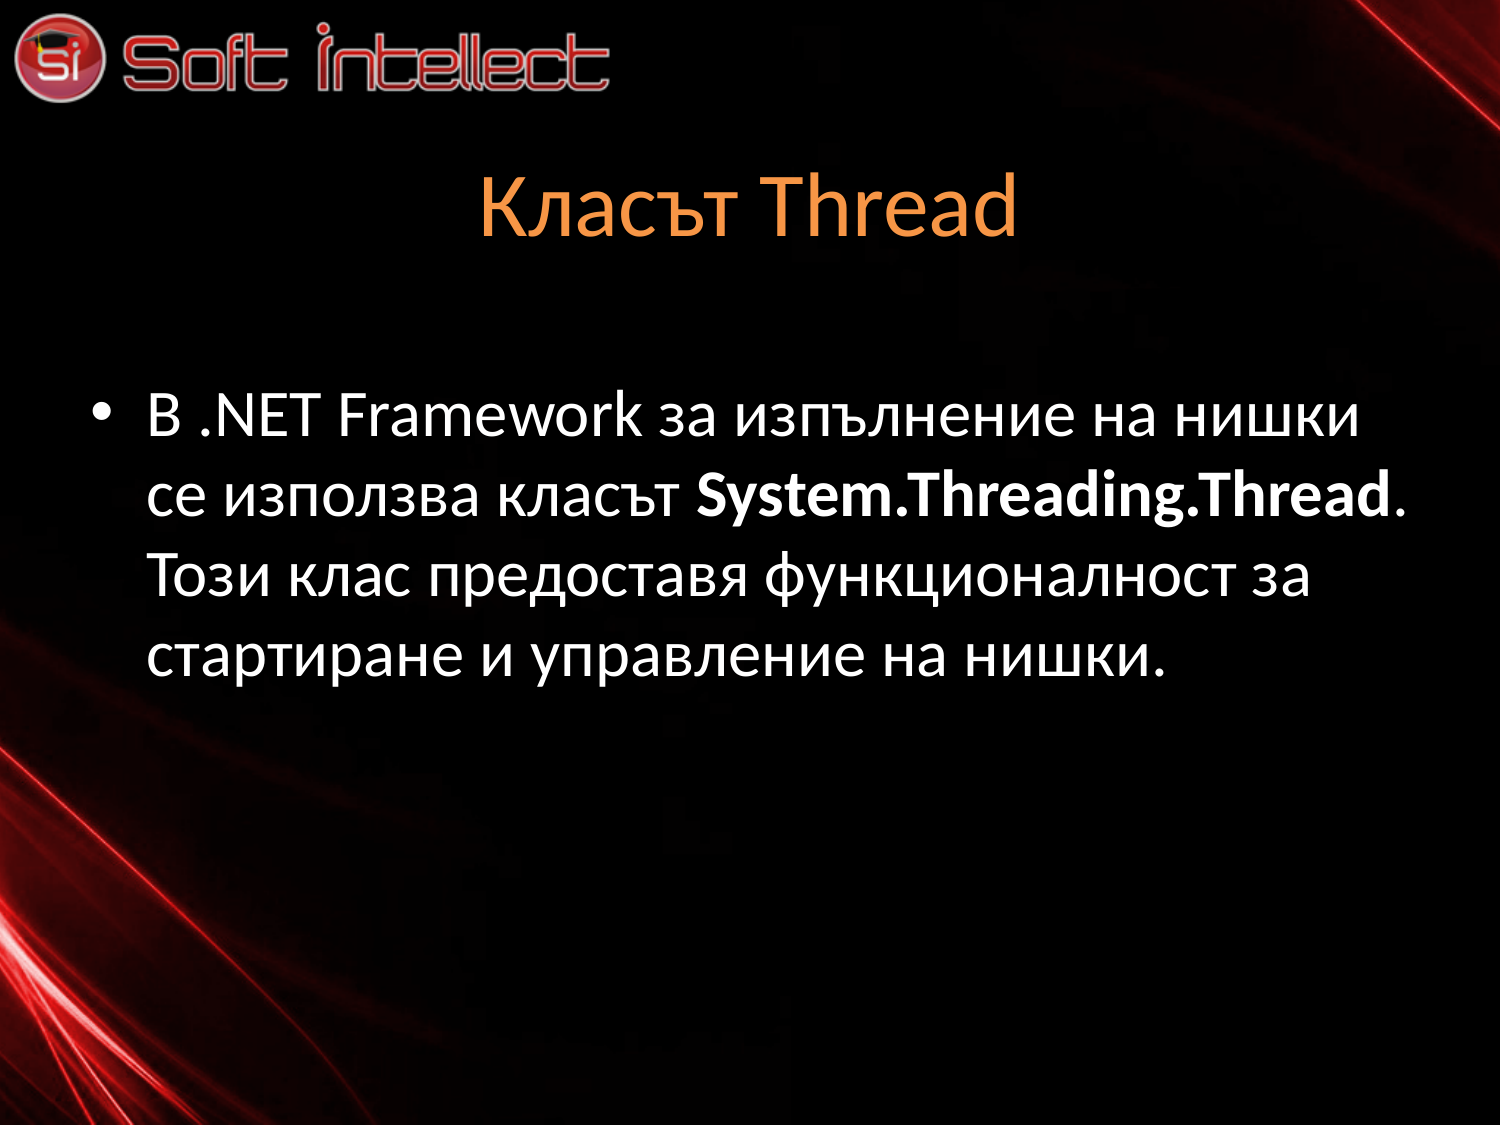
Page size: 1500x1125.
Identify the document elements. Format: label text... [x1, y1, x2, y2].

list В .NET Framework за изпълнение на нишки се използва класът System.Threading.Thread. Този клас предоставя функционалност за стартиране и управление на нишки. [75, 362, 1425, 1005]
title Класът Thread [75, 112, 1425, 288]
picture [0, 0, 1500, 1125]
